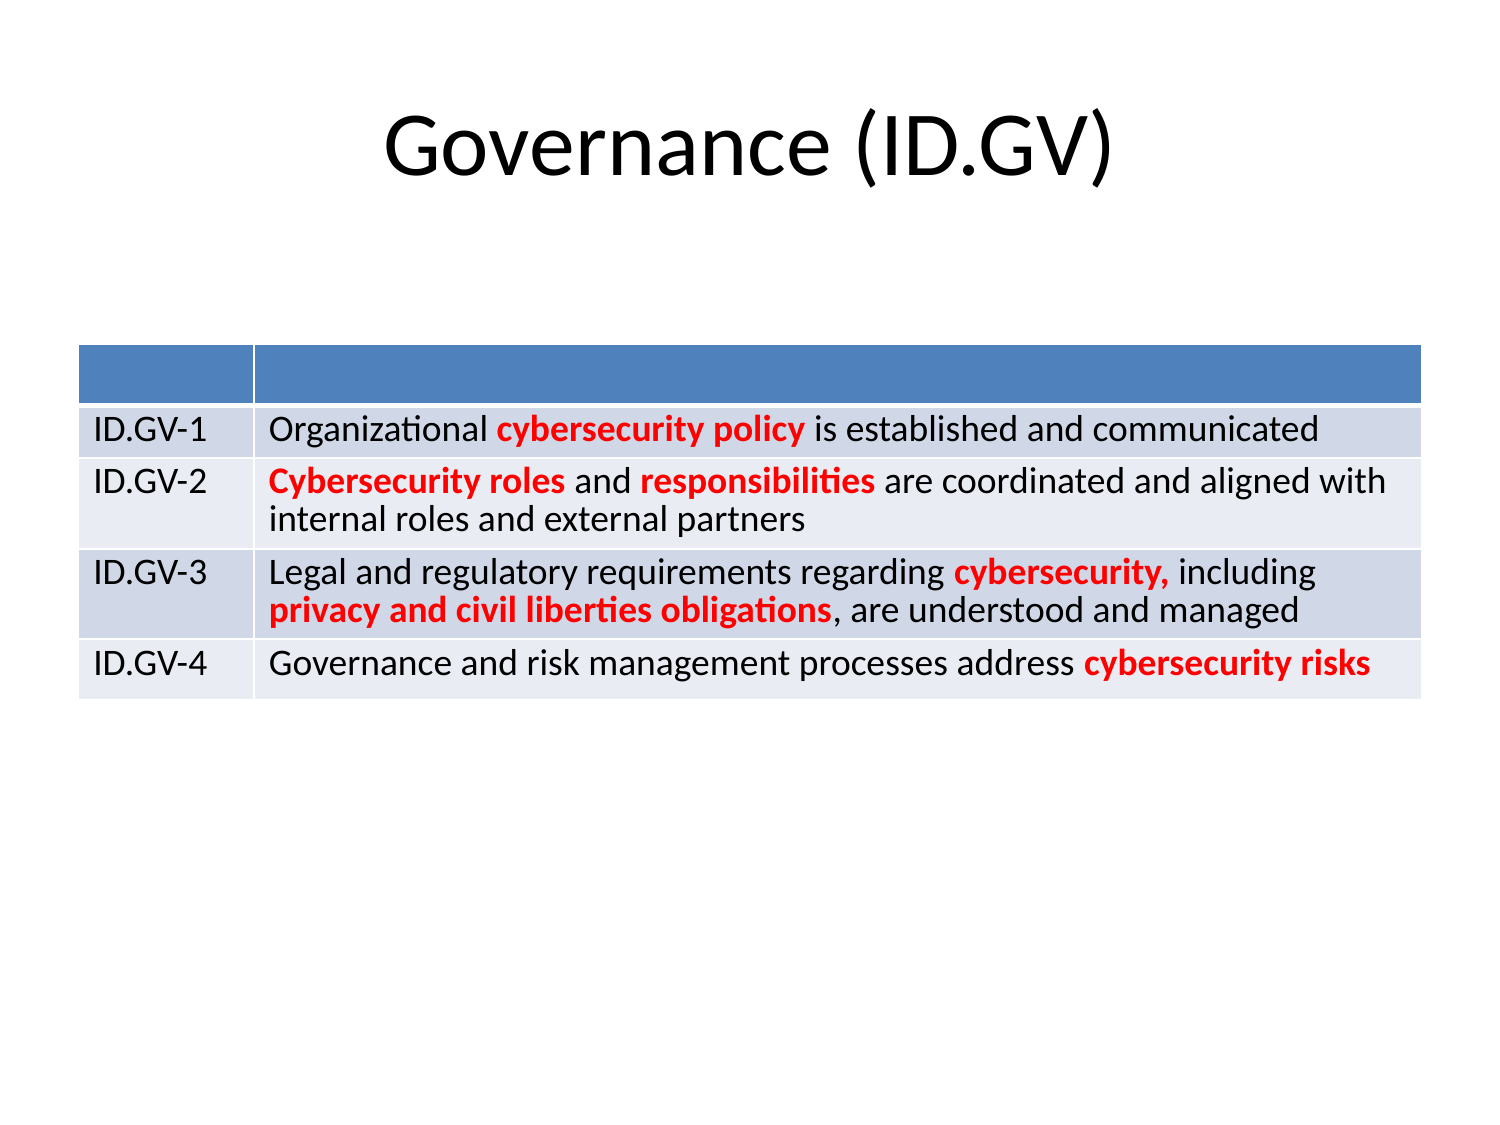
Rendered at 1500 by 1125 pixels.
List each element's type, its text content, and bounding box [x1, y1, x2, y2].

table_cell ID.GV-4 [79, 640, 253, 699]
table_cell Governance and risk management processes address cybersecurity risks [255, 640, 1421, 699]
table_cell Legal and regulatory requirements regarding cybersecurity, including privacy and civil liberties obligations, are understood and managed [255, 550, 1421, 638]
table_cell Cybersecurity roles and responsibilities are coordinated and aligned with internal roles and external partners [255, 459, 1421, 548]
table_cell ID.GV-3 [79, 550, 253, 638]
table_cell ID.GV-2 [79, 459, 253, 548]
table_header [255, 345, 1421, 403]
table_cell ID.GV-1 [79, 408, 253, 457]
title Governance (ID.GV) [75, 45, 1425, 233]
table_cell Organizational cybersecurity policy is established and communicated [255, 408, 1421, 457]
table_header [79, 345, 253, 403]
